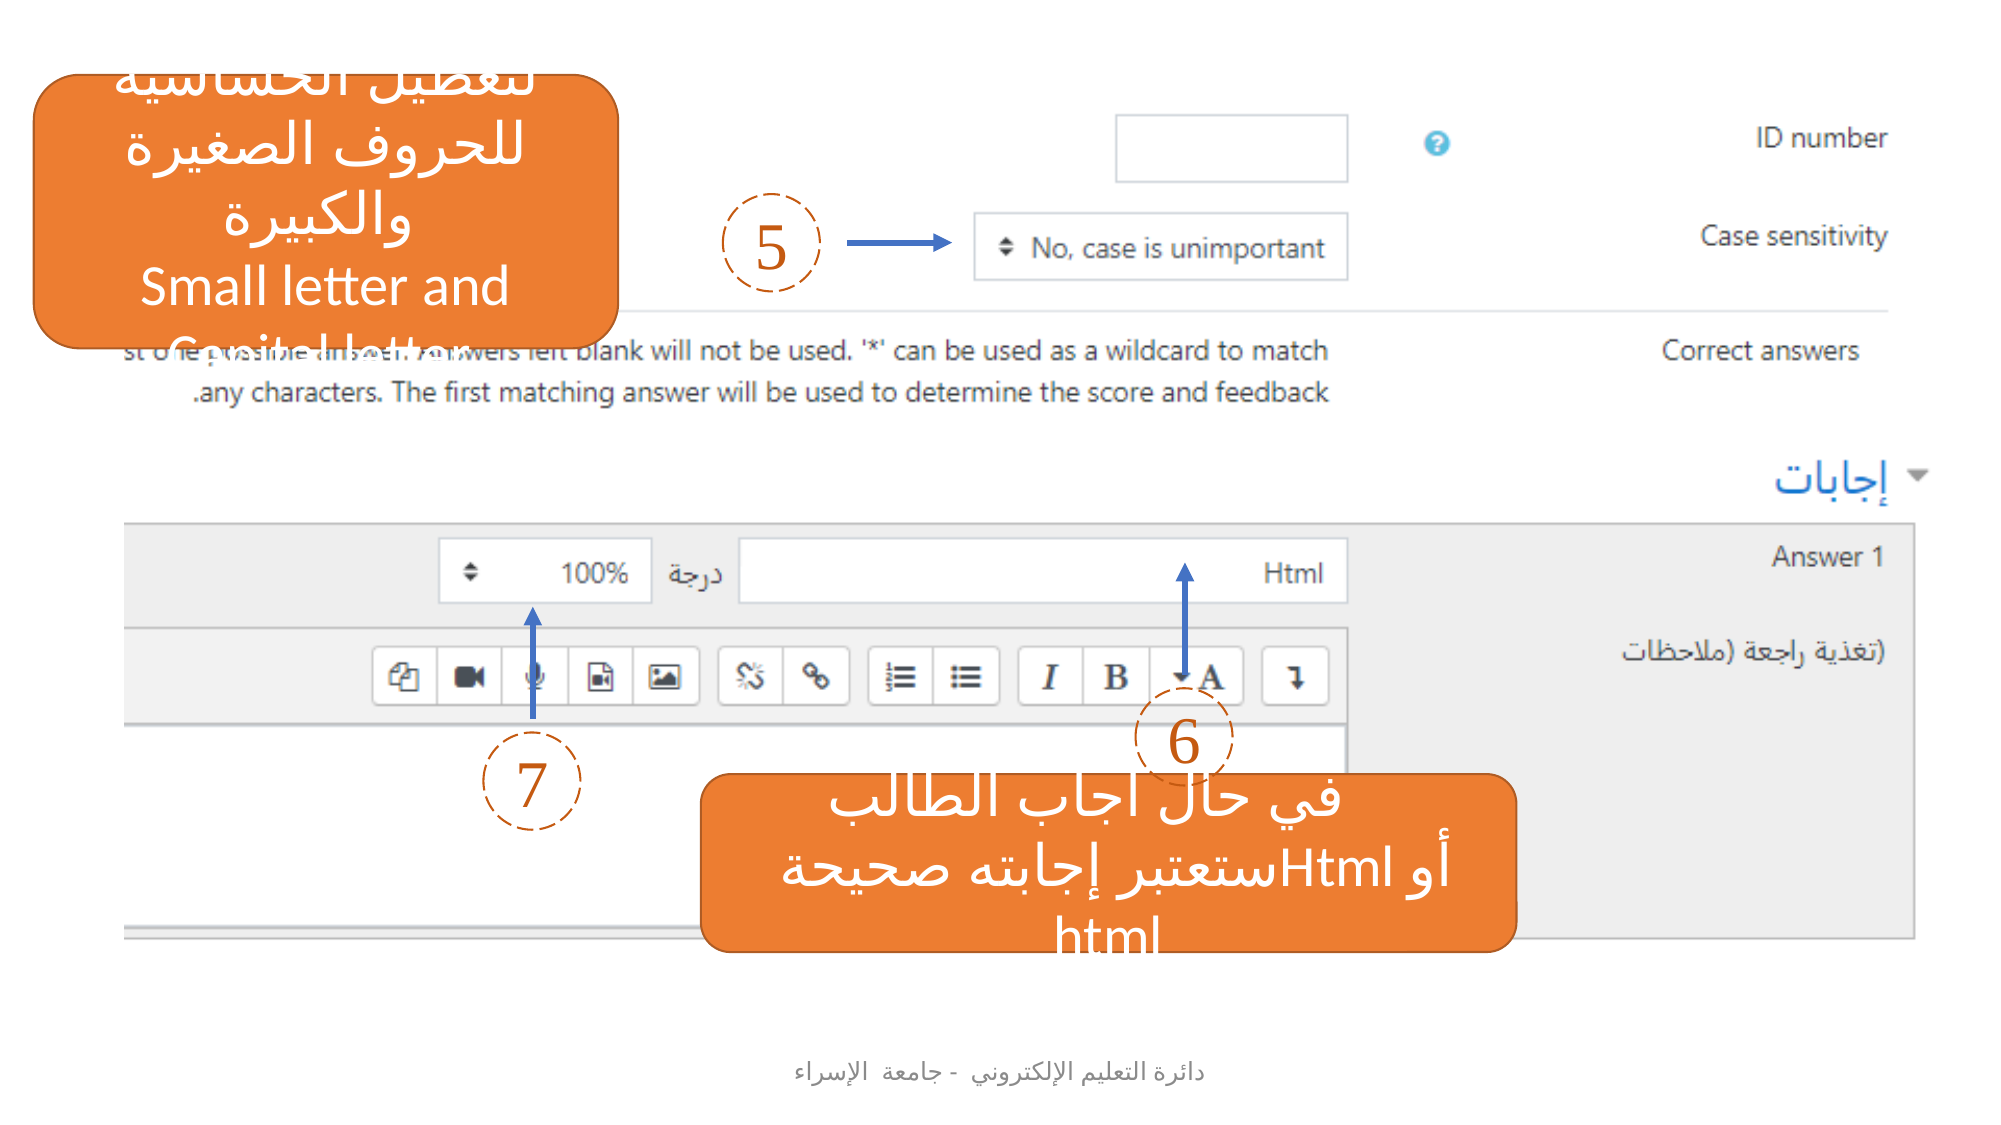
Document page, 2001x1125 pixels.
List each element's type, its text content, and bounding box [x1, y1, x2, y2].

picture [124, 98, 1945, 963]
footer دائرة التعليم الإلكتروني - جامعة الإسراء [662, 1042, 1338, 1103]
text_box لتعطيل الحساسية للحروف الصغيرة والكبيرة Small letter and Capital letter [32, 73, 614, 350]
